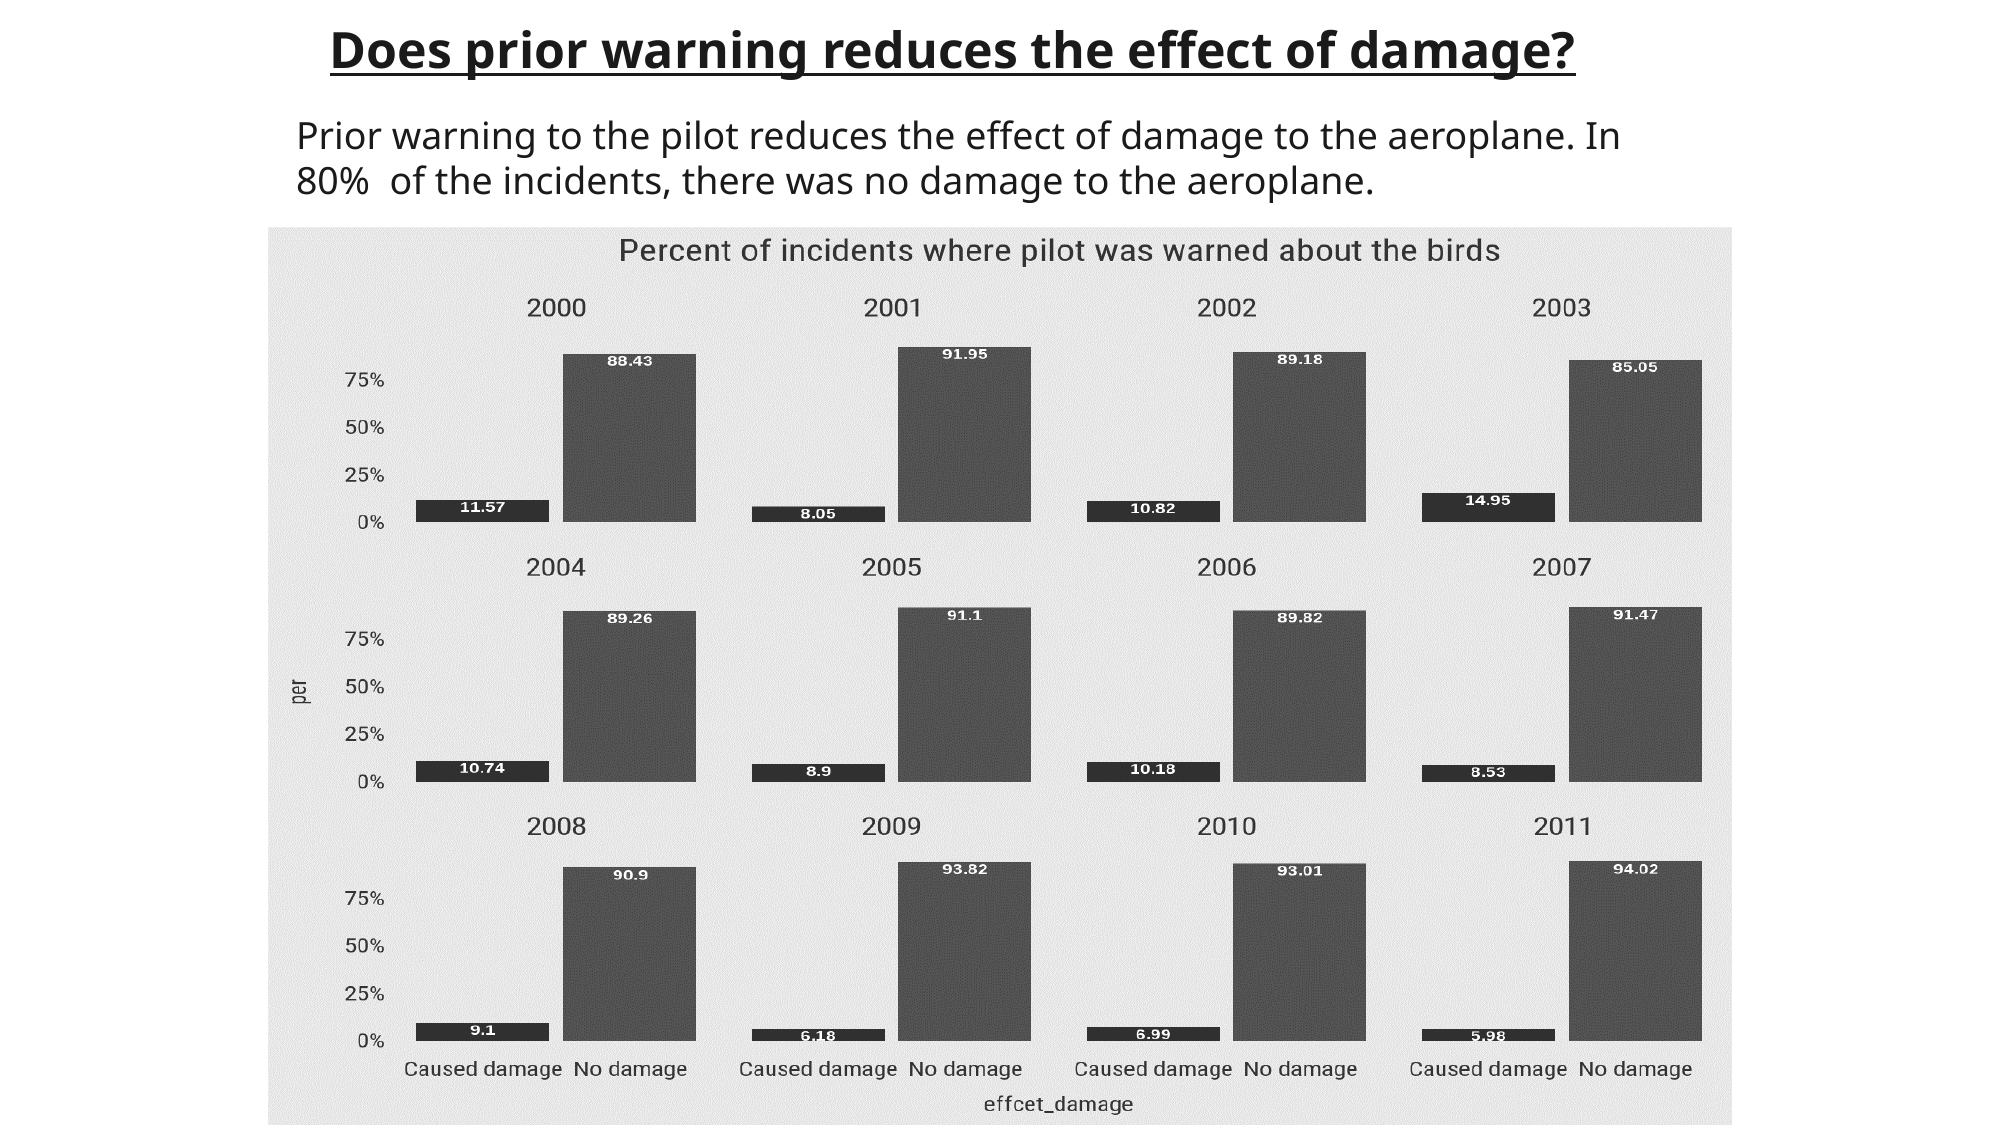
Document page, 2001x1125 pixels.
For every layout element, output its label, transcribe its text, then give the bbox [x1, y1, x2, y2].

picture [268, 227, 1732, 1125]
text_box Does prior warning reduces the effect of damage? [314, 11, 1711, 87]
text_box Prior warning to the pilot reduces the effect of damage to the aeroplane. In 80% of the incidents, there was no damage to the aeroplane. [281, 104, 1719, 210]
